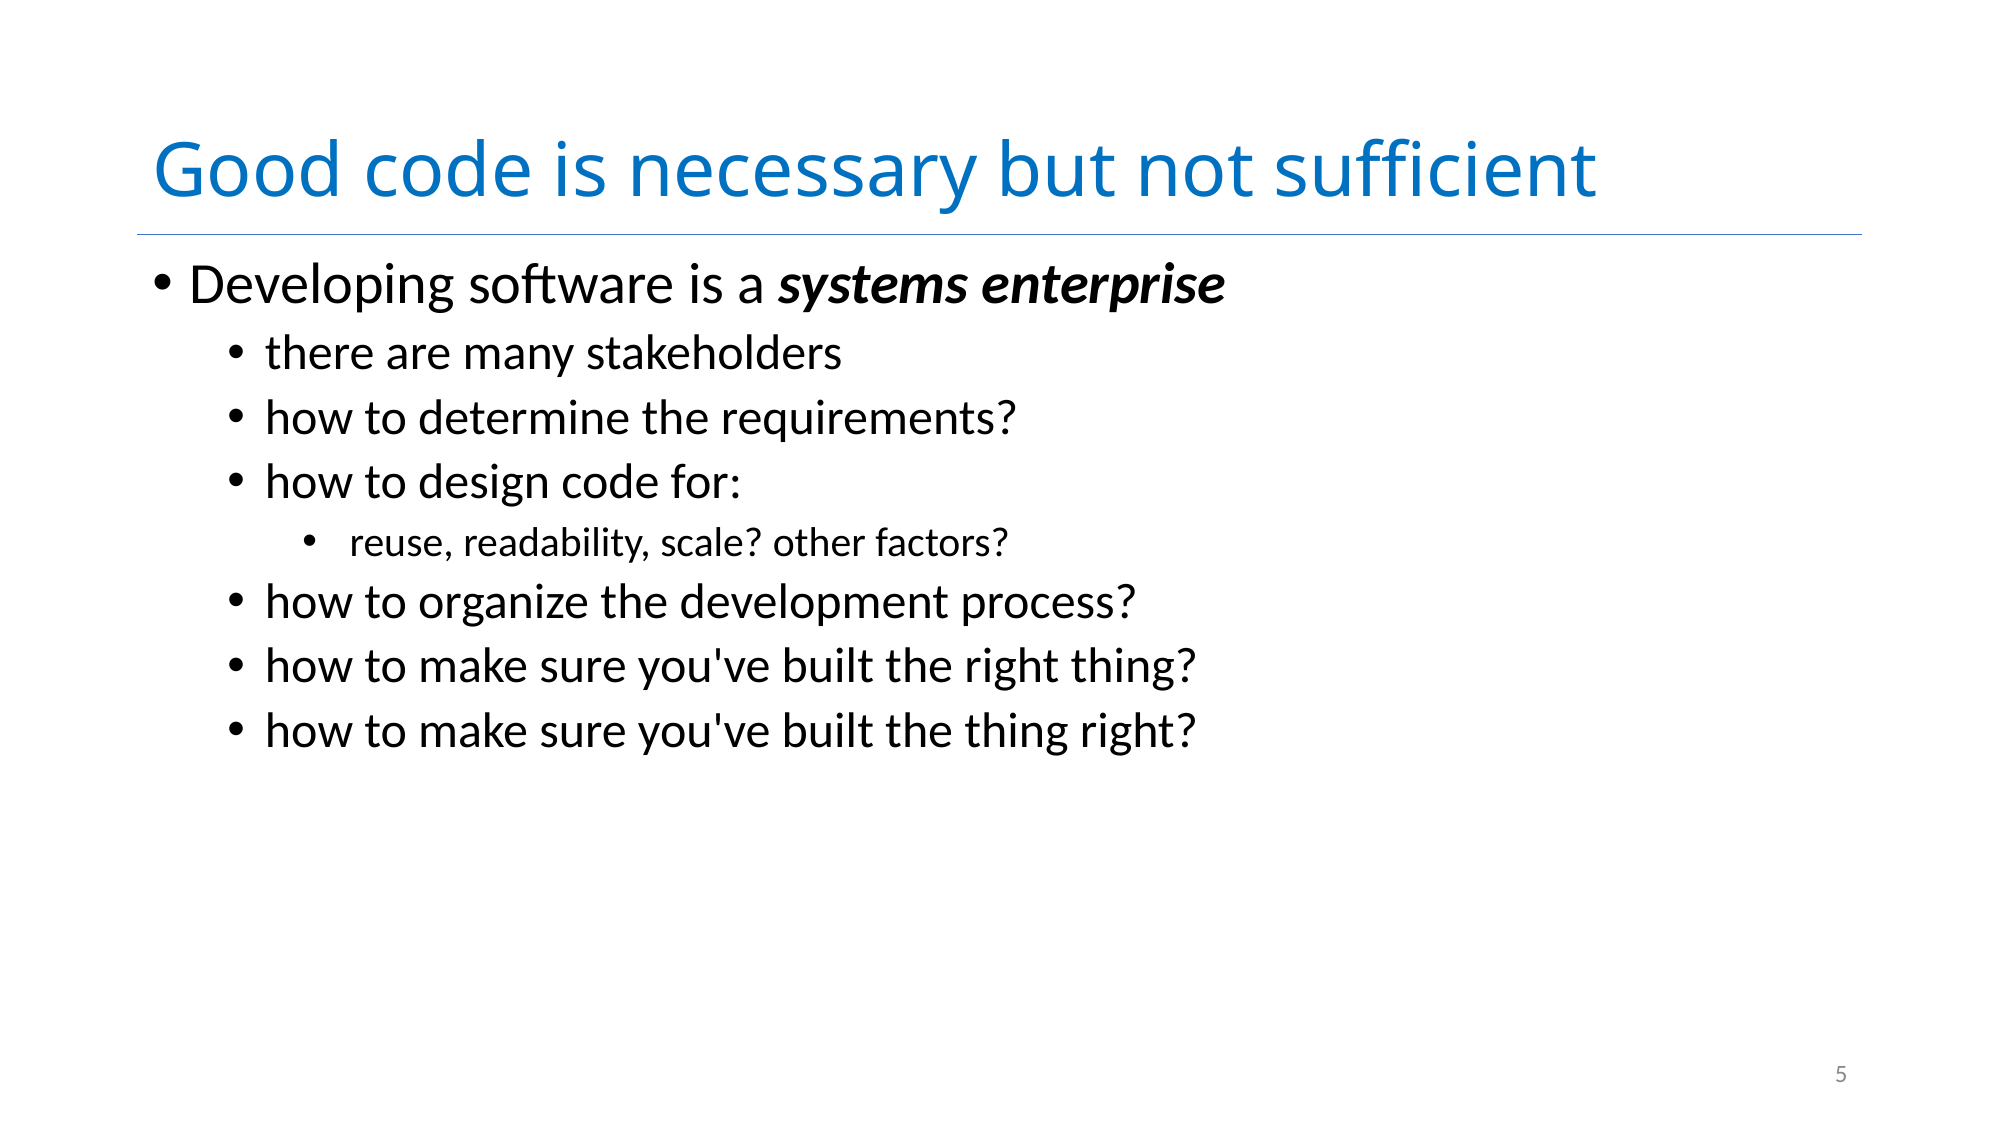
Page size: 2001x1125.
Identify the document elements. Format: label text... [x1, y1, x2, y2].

slide_number 5 [1412, 1042, 1863, 1103]
list Developing software is a systems enterprise there are many stakeholders how to determine the requirements? how to design code for: reuse, readability, scale? other factors? how to organize the development process? how to make sure you've built the right thing? how to make sure you've built the thing right? [137, 246, 1432, 960]
title Good code is necessary but not sufficient [137, 3, 1863, 221]
